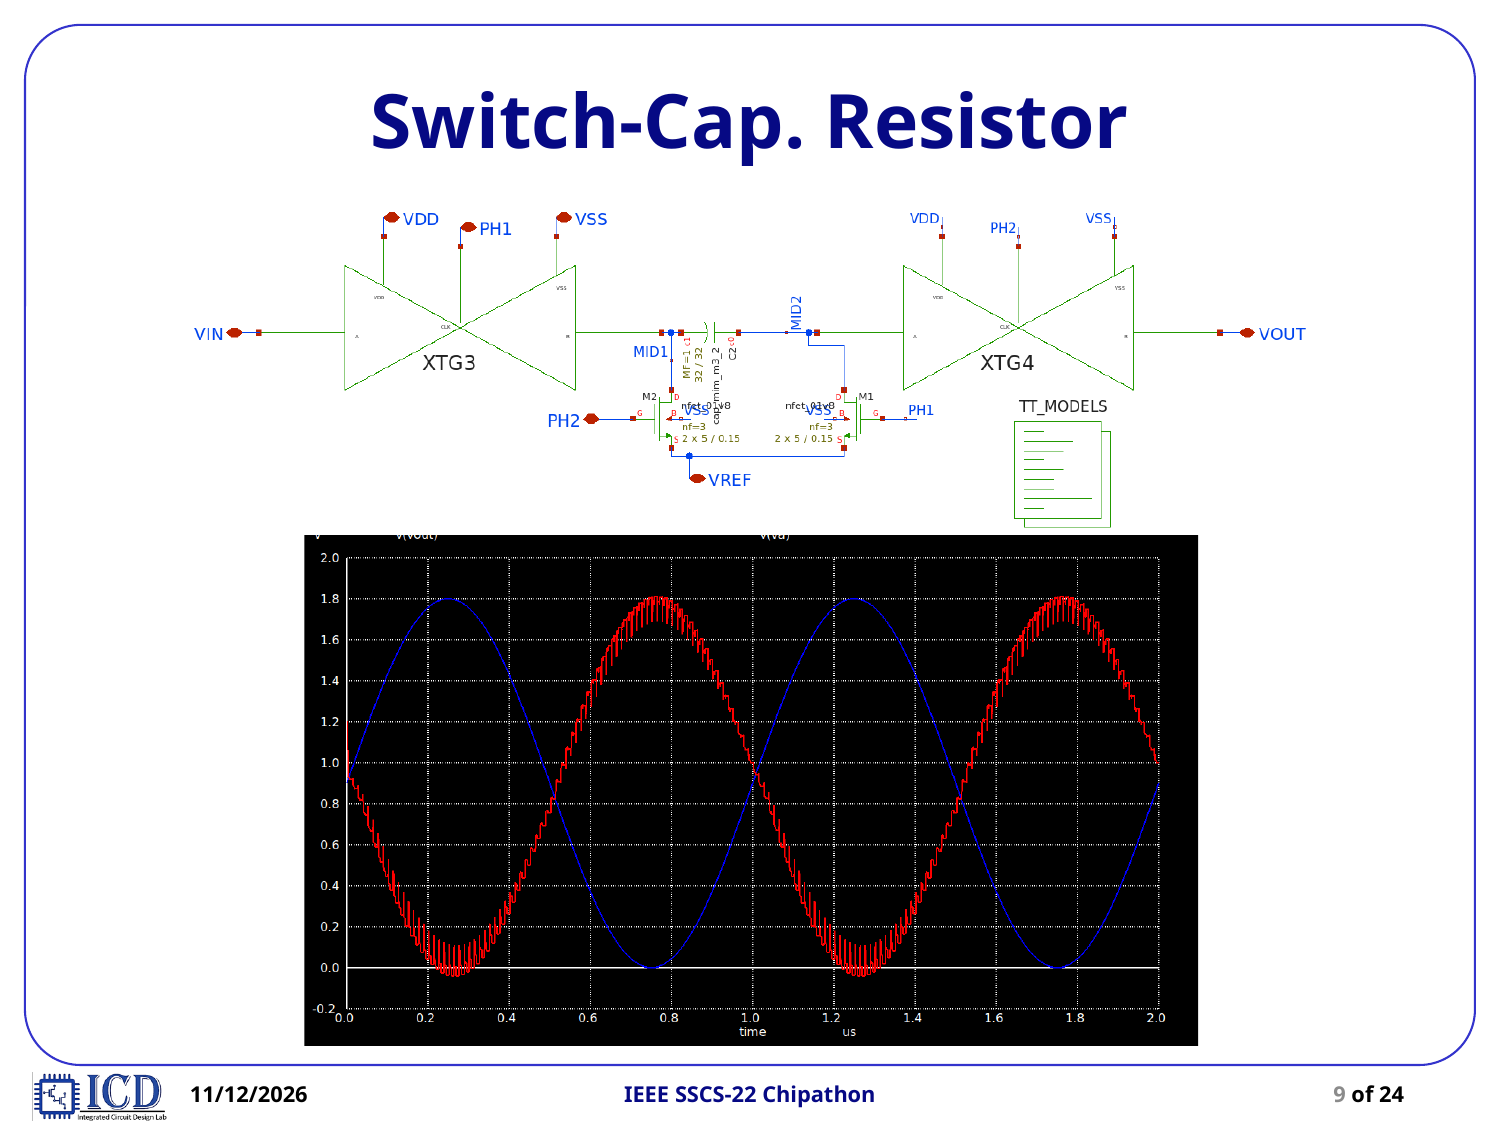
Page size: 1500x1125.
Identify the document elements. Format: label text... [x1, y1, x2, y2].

picture [178, 171, 1322, 1050]
slide_number 9 of 24 [1074, 1065, 1425, 1125]
picture [24, 1067, 174, 1125]
title Switch-Cap. Resistor [24, 24, 1475, 213]
footer IEEE SSCS-22 Chipathon [512, 1065, 988, 1125]
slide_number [174, 1065, 425, 1125]
